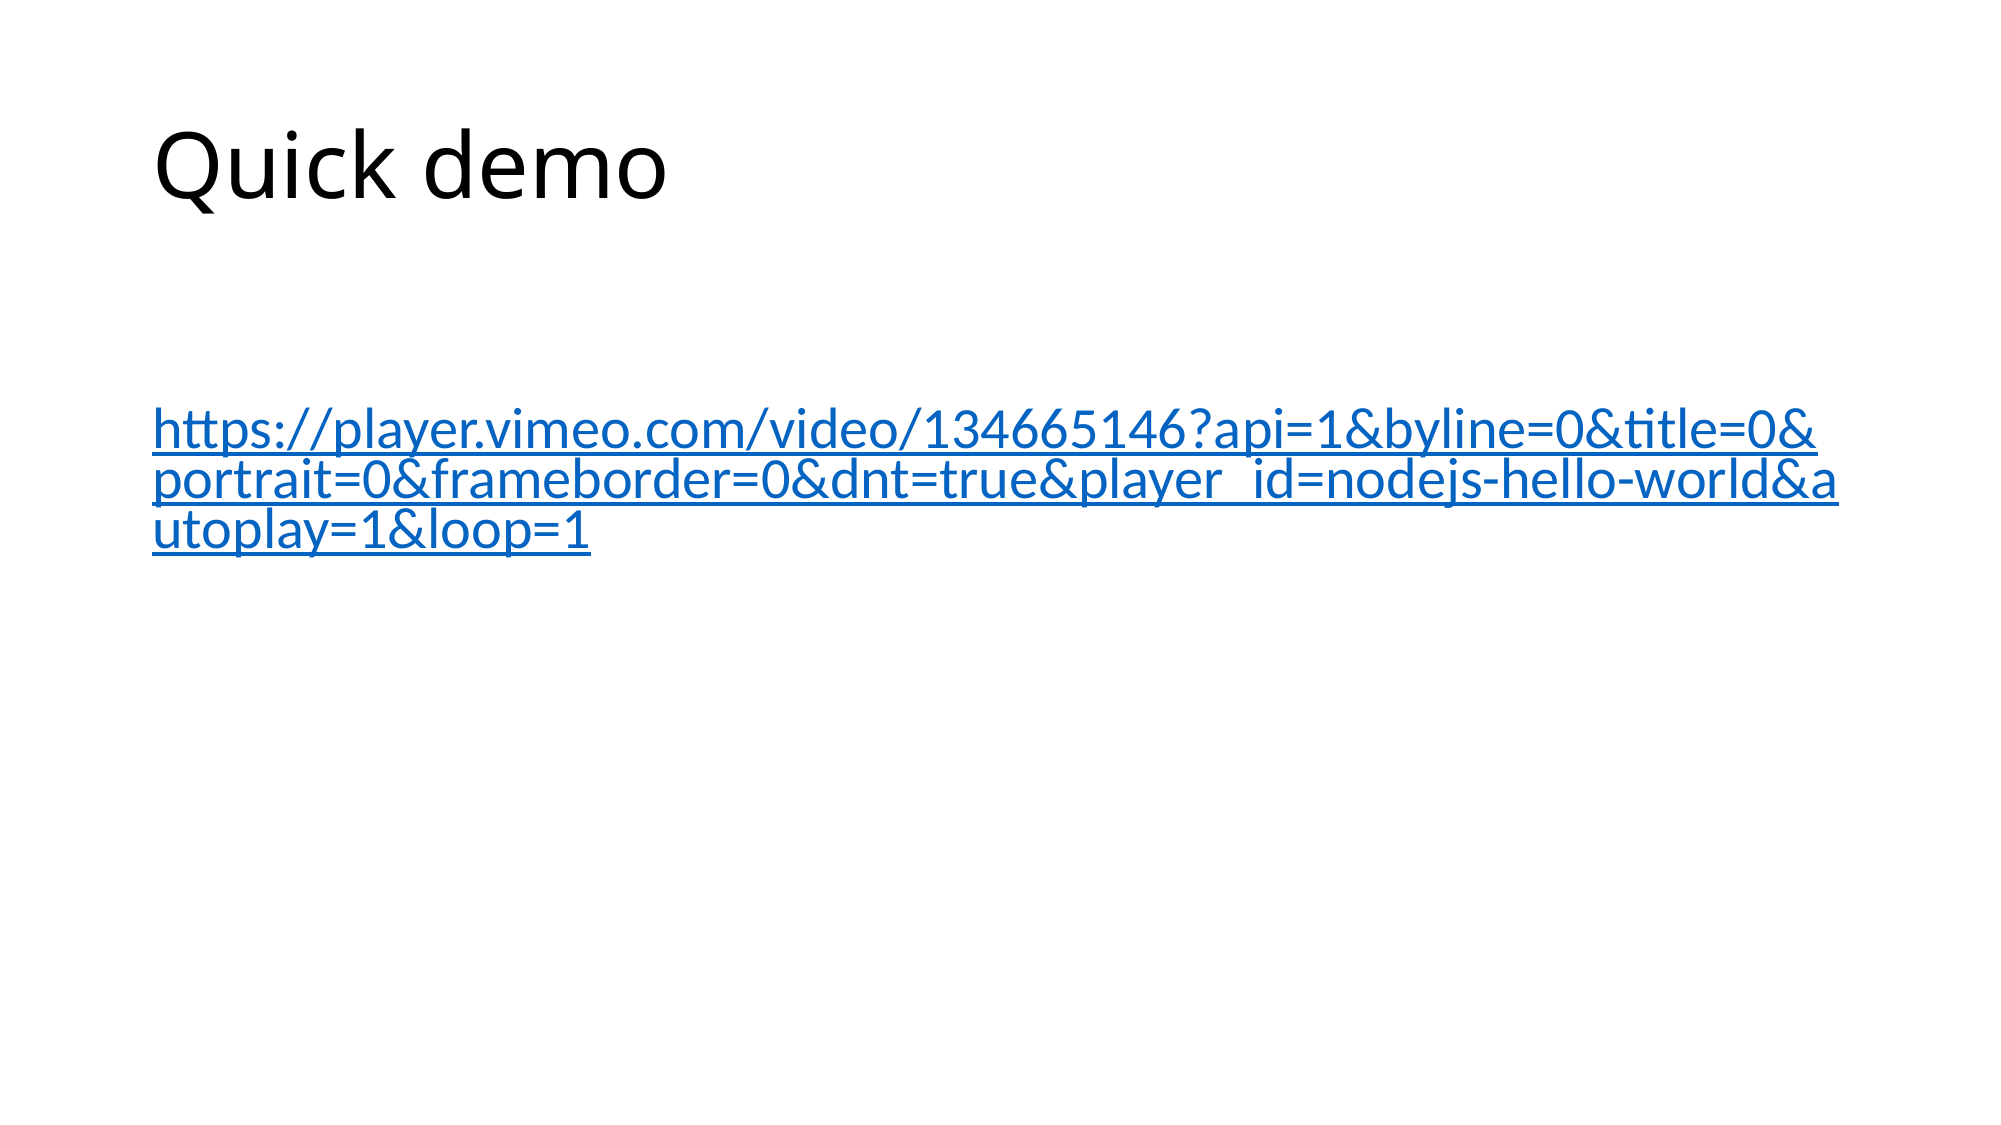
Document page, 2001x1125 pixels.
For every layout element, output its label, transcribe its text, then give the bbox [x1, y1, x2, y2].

list https://player.vimeo.com/video/134665146?api=1&byline=0&title=0&portrait=0&frameborder=0&dnt=true&player_id=nodejs-hello-world&autoplay=1&loop=1 [137, 299, 1863, 1014]
title Quick demo [137, 59, 1863, 278]
